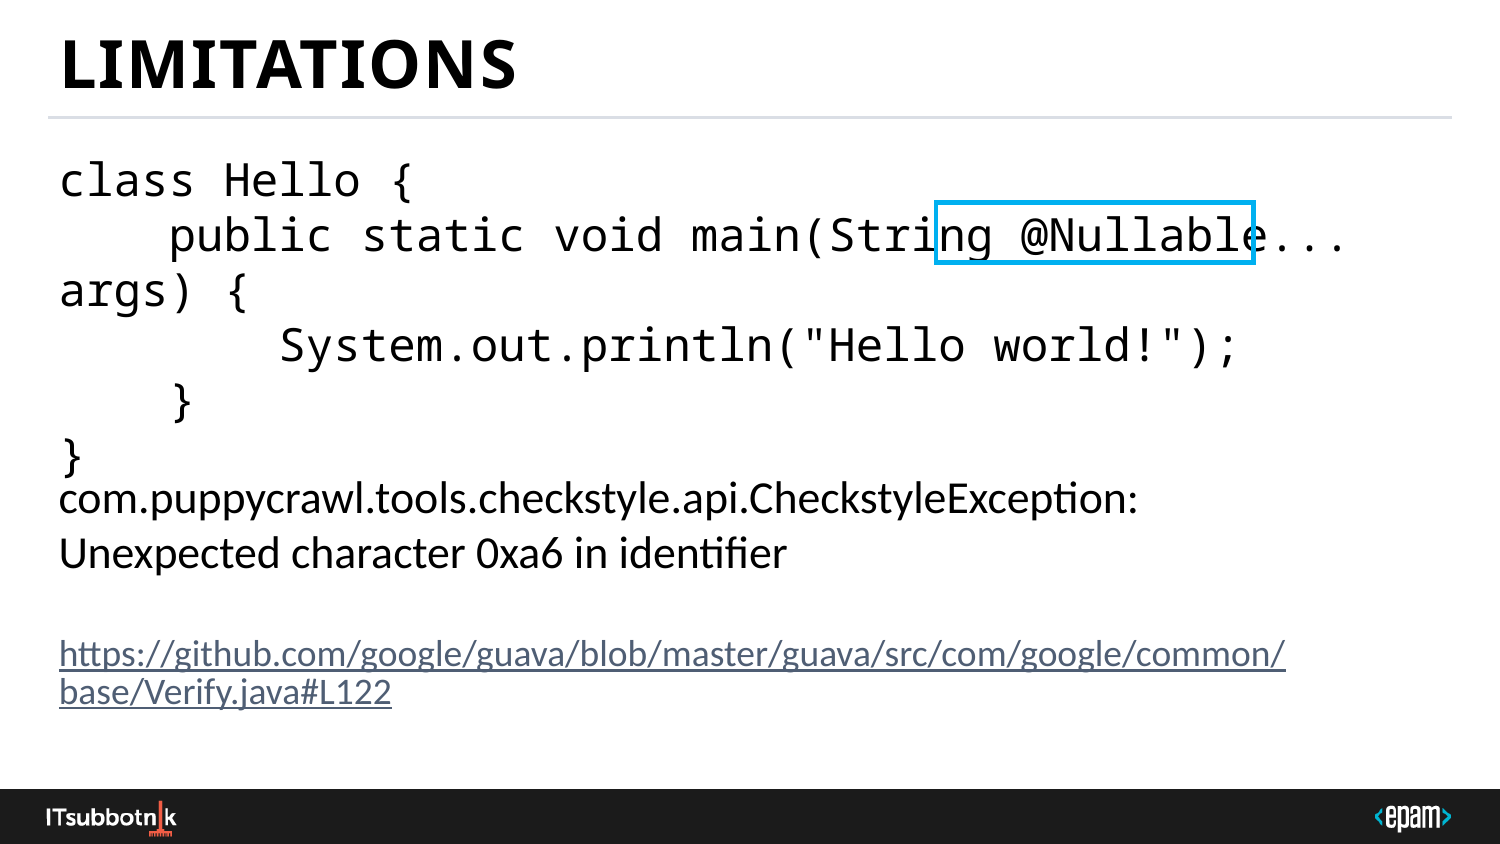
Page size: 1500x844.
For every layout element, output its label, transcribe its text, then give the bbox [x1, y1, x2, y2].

text_box https://github.com/google/guava/blob/master/guava/src/com/google/common/base/Verify.java#L122 [43, 621, 1305, 682]
text_box class Hello { public static void main(String @Nullable... args) { System.out.println("Hello world!"); } } [43, 143, 1500, 489]
text_box com.puppycrawl.tools.checkstyle.api.CheckstyleException: Unexpected character 0xa6 in identifier [43, 489, 1358, 585]
picture [0, 0, 1500, 844]
title limitations [59, 37, 1442, 87]
text_box [935, 202, 1254, 263]
